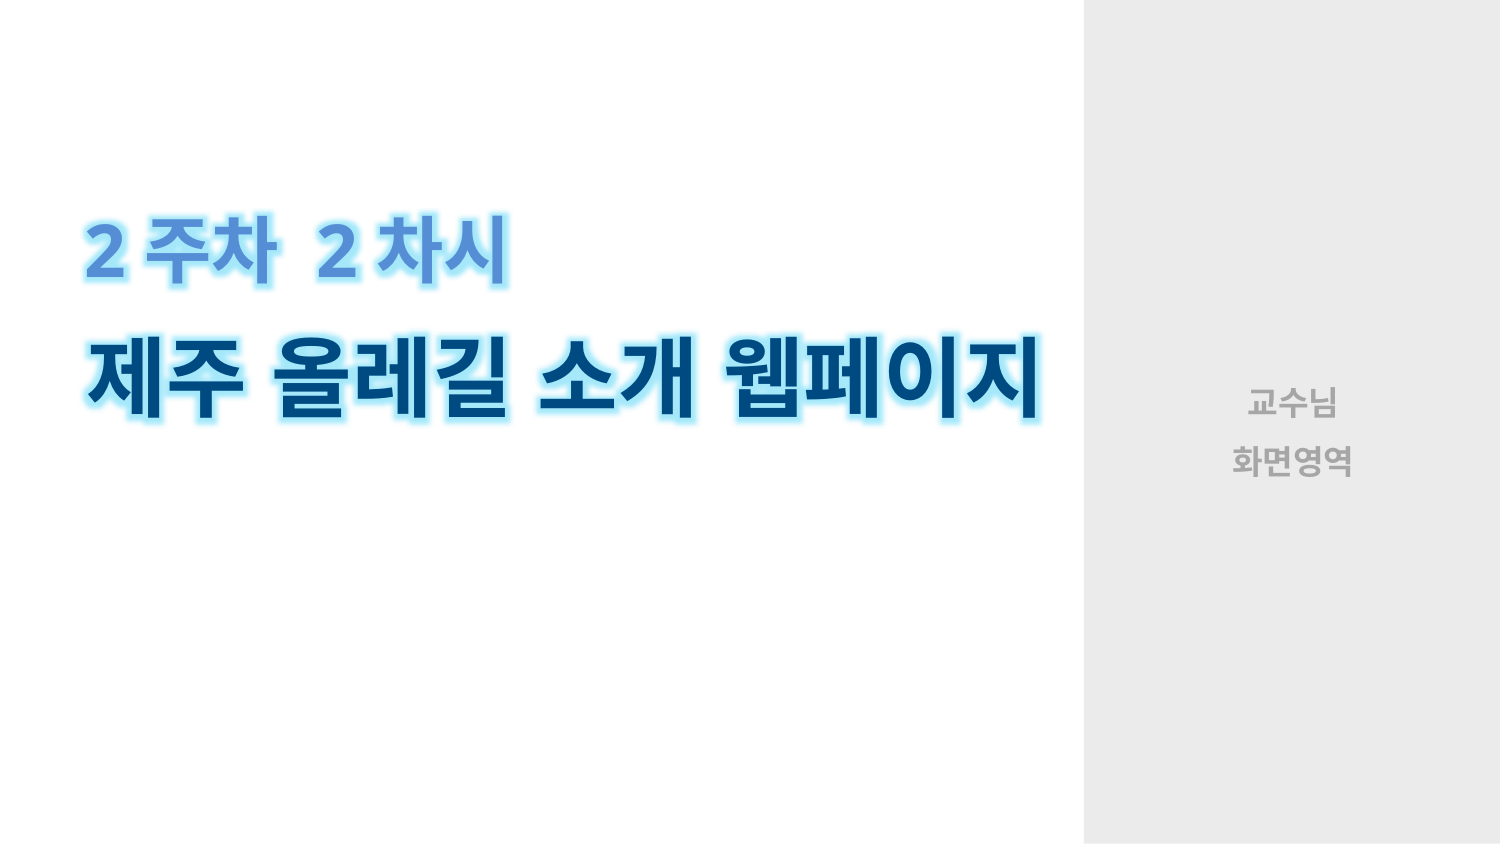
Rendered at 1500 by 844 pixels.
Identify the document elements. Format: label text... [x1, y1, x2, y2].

text_box 제주 올레길 소개 웹페이지 [68, 303, 1089, 438]
text_box 2주차 2차시 [70, 183, 562, 297]
